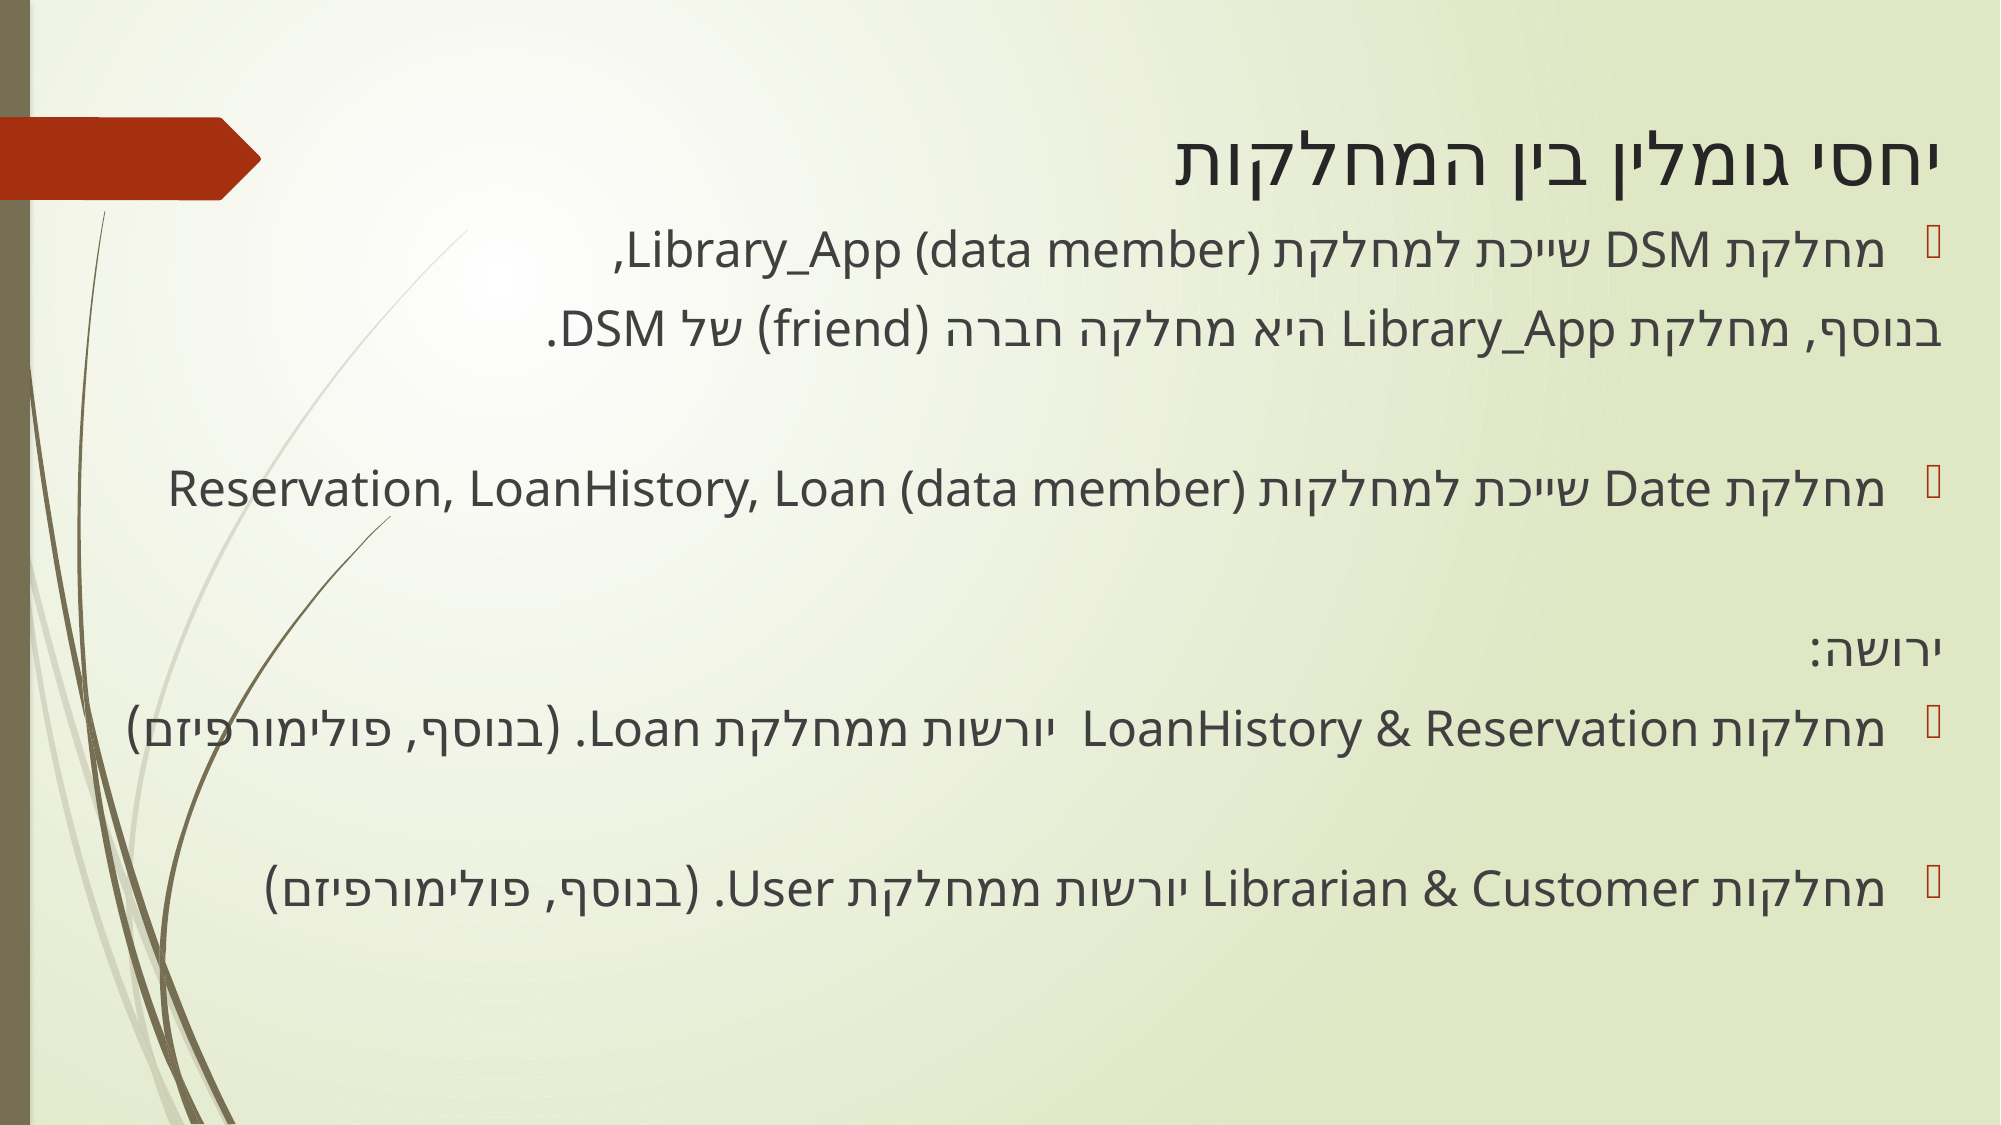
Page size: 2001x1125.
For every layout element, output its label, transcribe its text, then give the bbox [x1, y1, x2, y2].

list מחלקת DSM שייכת למחלקת Library_App (data member), בנוסף, מחלקת Library_App היא מחלקה חברה (friend) של DSM. מחלקת Date שייכת למחלקות Reservation, LoanHistory, Loan (data member) ירושה: מחלקות LoanHistory & Reservation יורשות ממחלקת Loan. (בנוסף, פולימורפיזם) מחלקות Librarian & Customer יורשות ממחלקת User. (בנוסף, פולימורפיזם) [91, 210, 1959, 939]
title יחסי גומלין בין המחלקות [1070, 102, 1959, 210]
